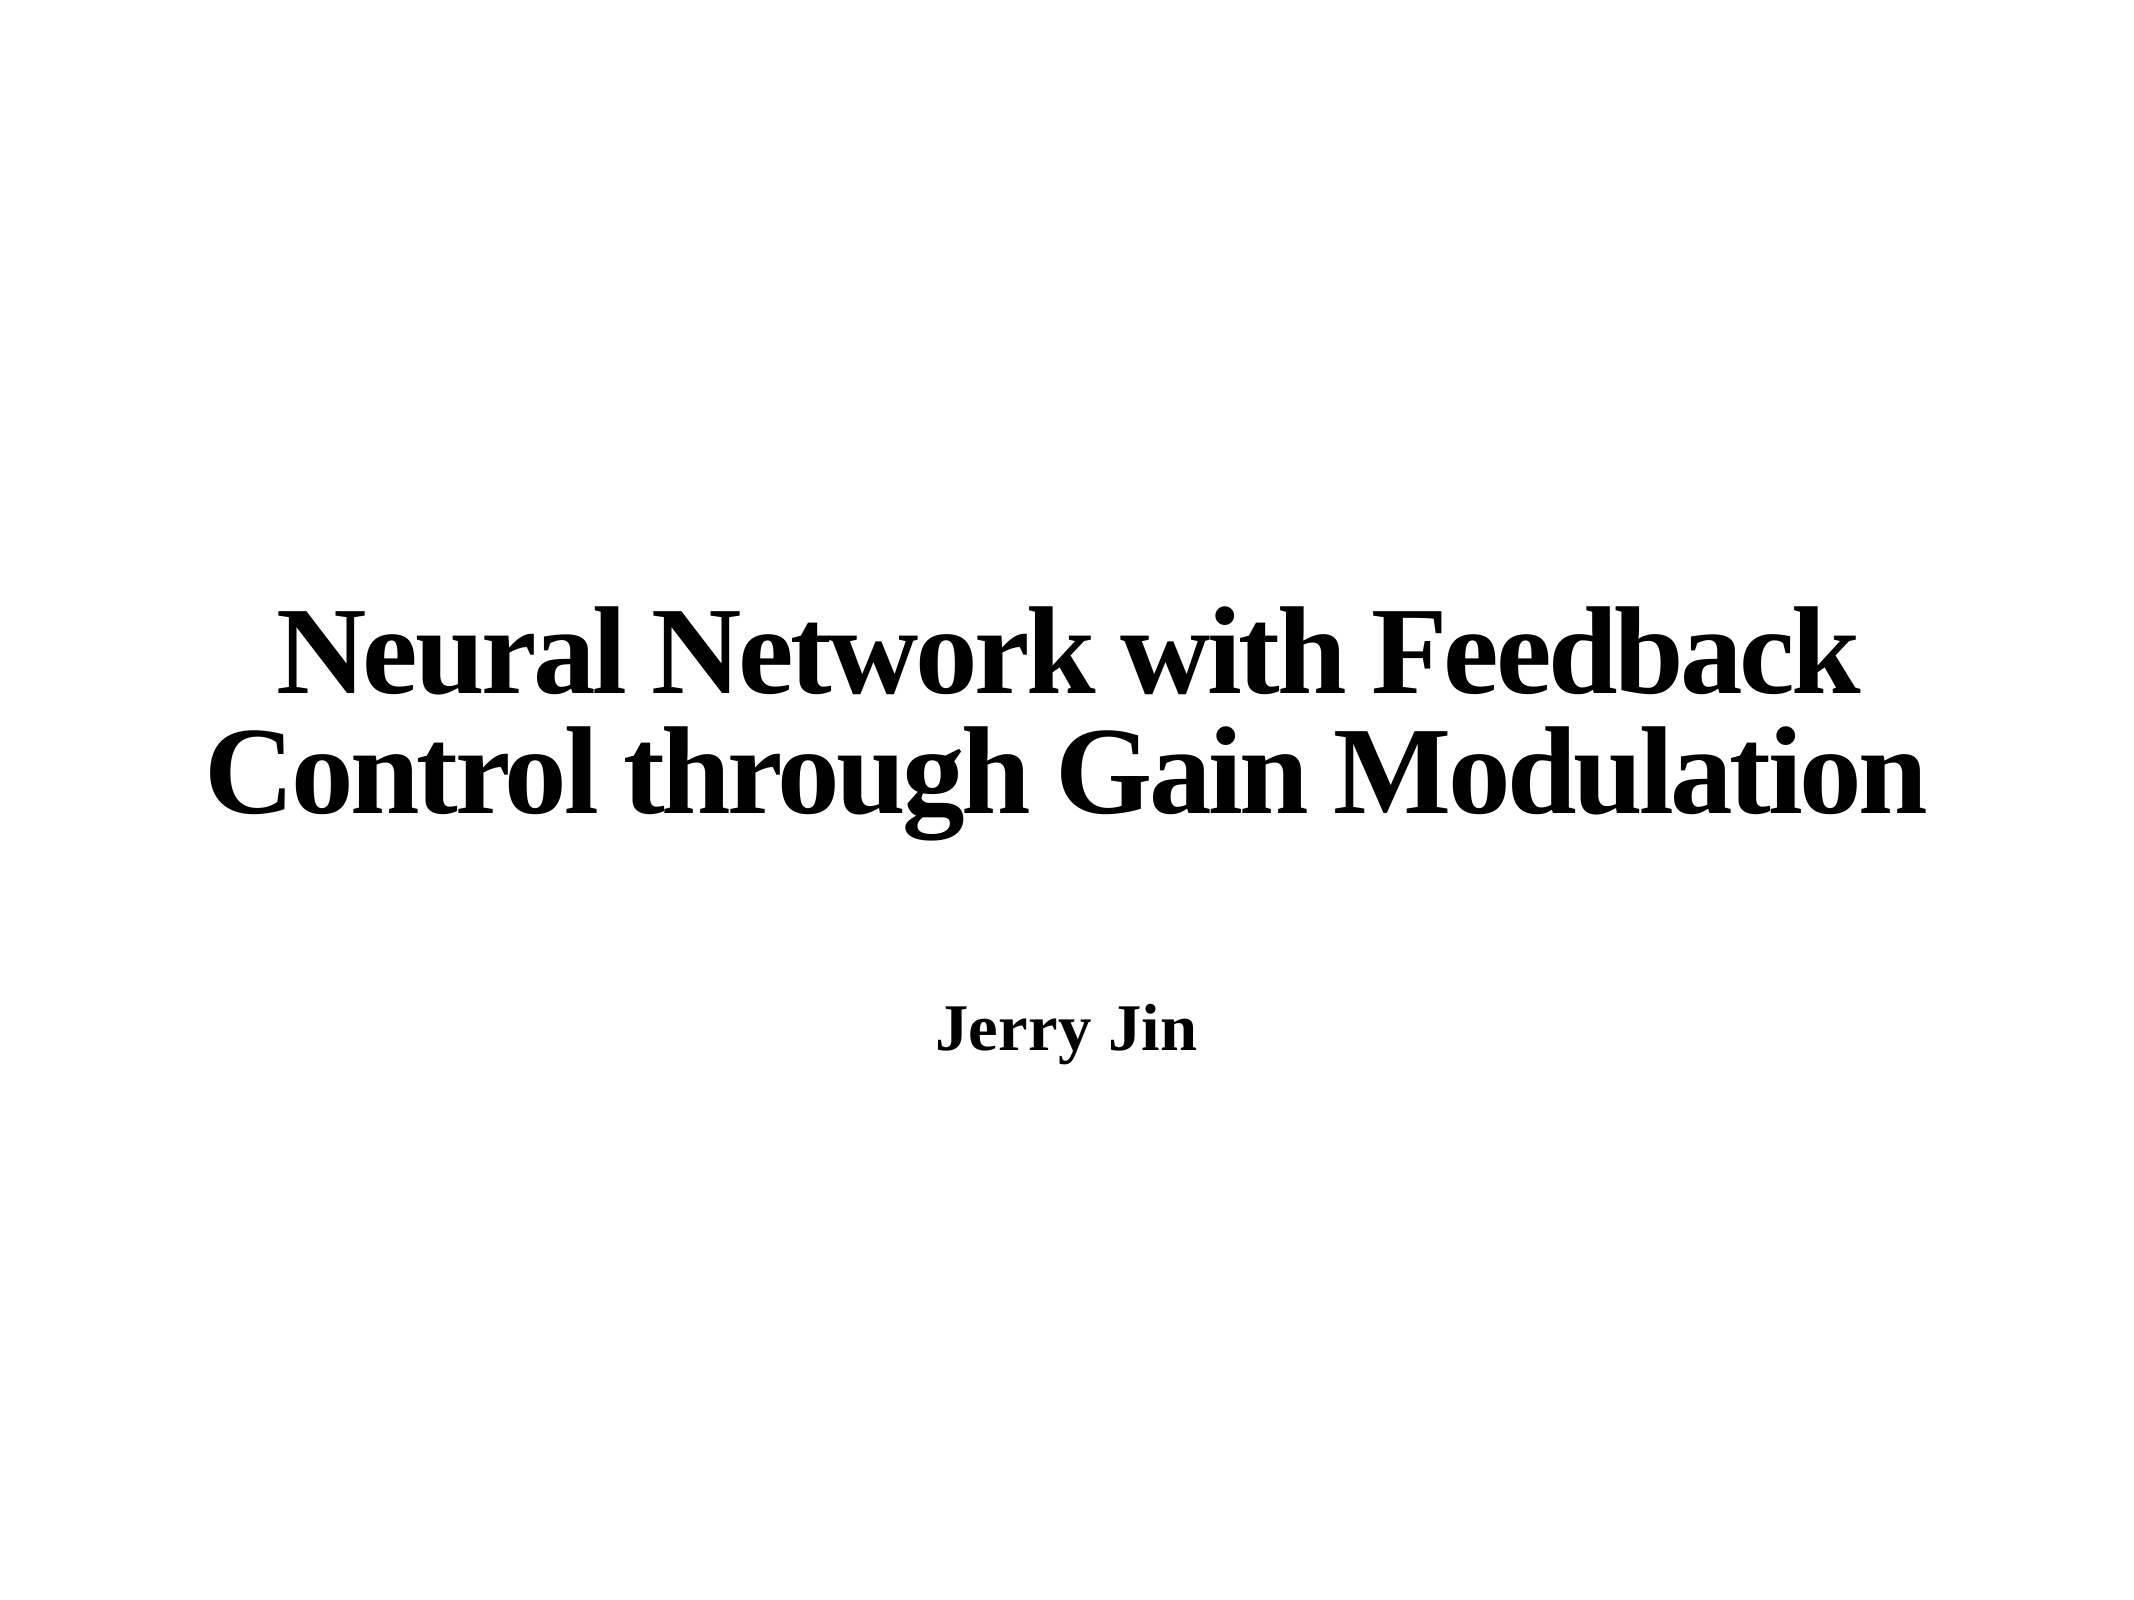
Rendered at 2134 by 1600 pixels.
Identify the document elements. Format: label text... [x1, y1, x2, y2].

title Neural Network with Feedback Control through Gain Modulation [114, 303, 2020, 847]
list Jerry Jin [114, 922, 2020, 1073]
